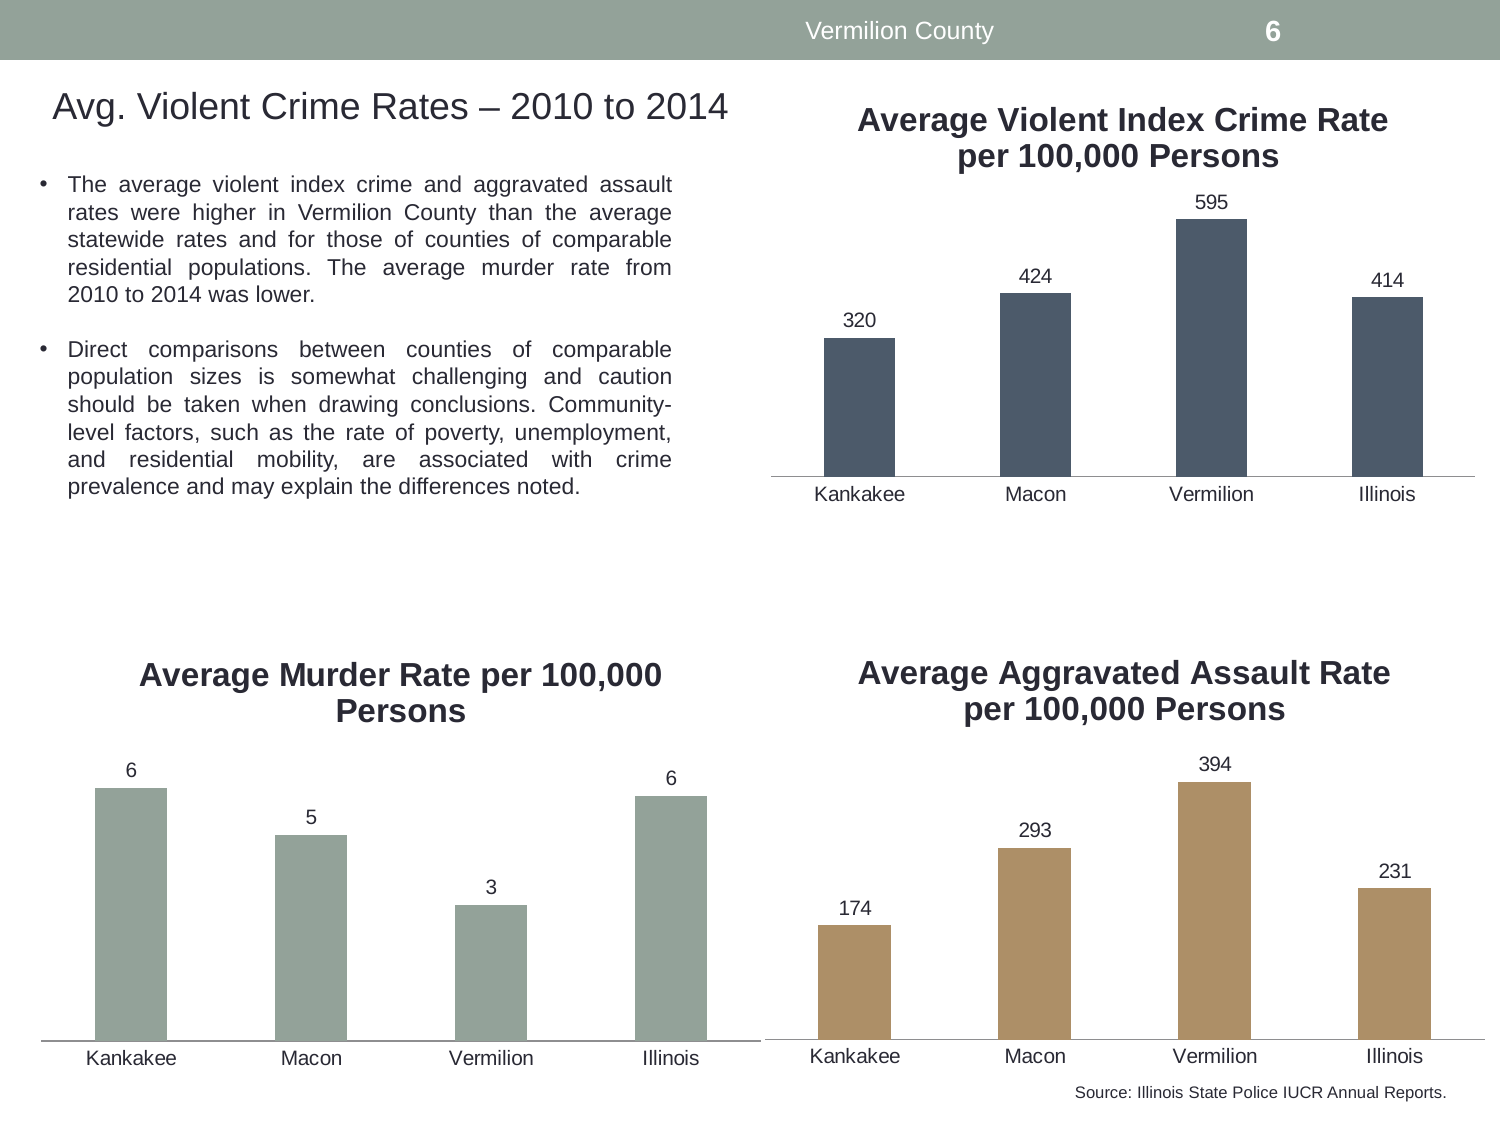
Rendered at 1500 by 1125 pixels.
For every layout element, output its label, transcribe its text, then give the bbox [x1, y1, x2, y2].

chart [25, 627, 1500, 1080]
text_box The average violent index crime and aggravated assault rates were higher in Vermilion County than the average statewide rates and for those of counties of comparable residential populations. The average murder rate from 2010 to 2014 was lower. Direct comparisons between counties of comparable population sizes is somewhat challenging and caution should be taken when drawing conclusions. Community-level factors, such as the rate of poverty, unemployment, and residential mobility, are associated with crime prevalence and may explain the differences noted. [24, 162, 688, 507]
slide_number 6 [1250, 3, 1425, 57]
text_box Avg. Violent Crime Rates – 2010 to 2014 [37, 74, 747, 135]
footer Vermilion County [562, 3, 1238, 57]
chart [748, 74, 1499, 525]
text_box Source: Illinois State Police IUCR Annual Reports. [887, 1086, 1463, 1110]
